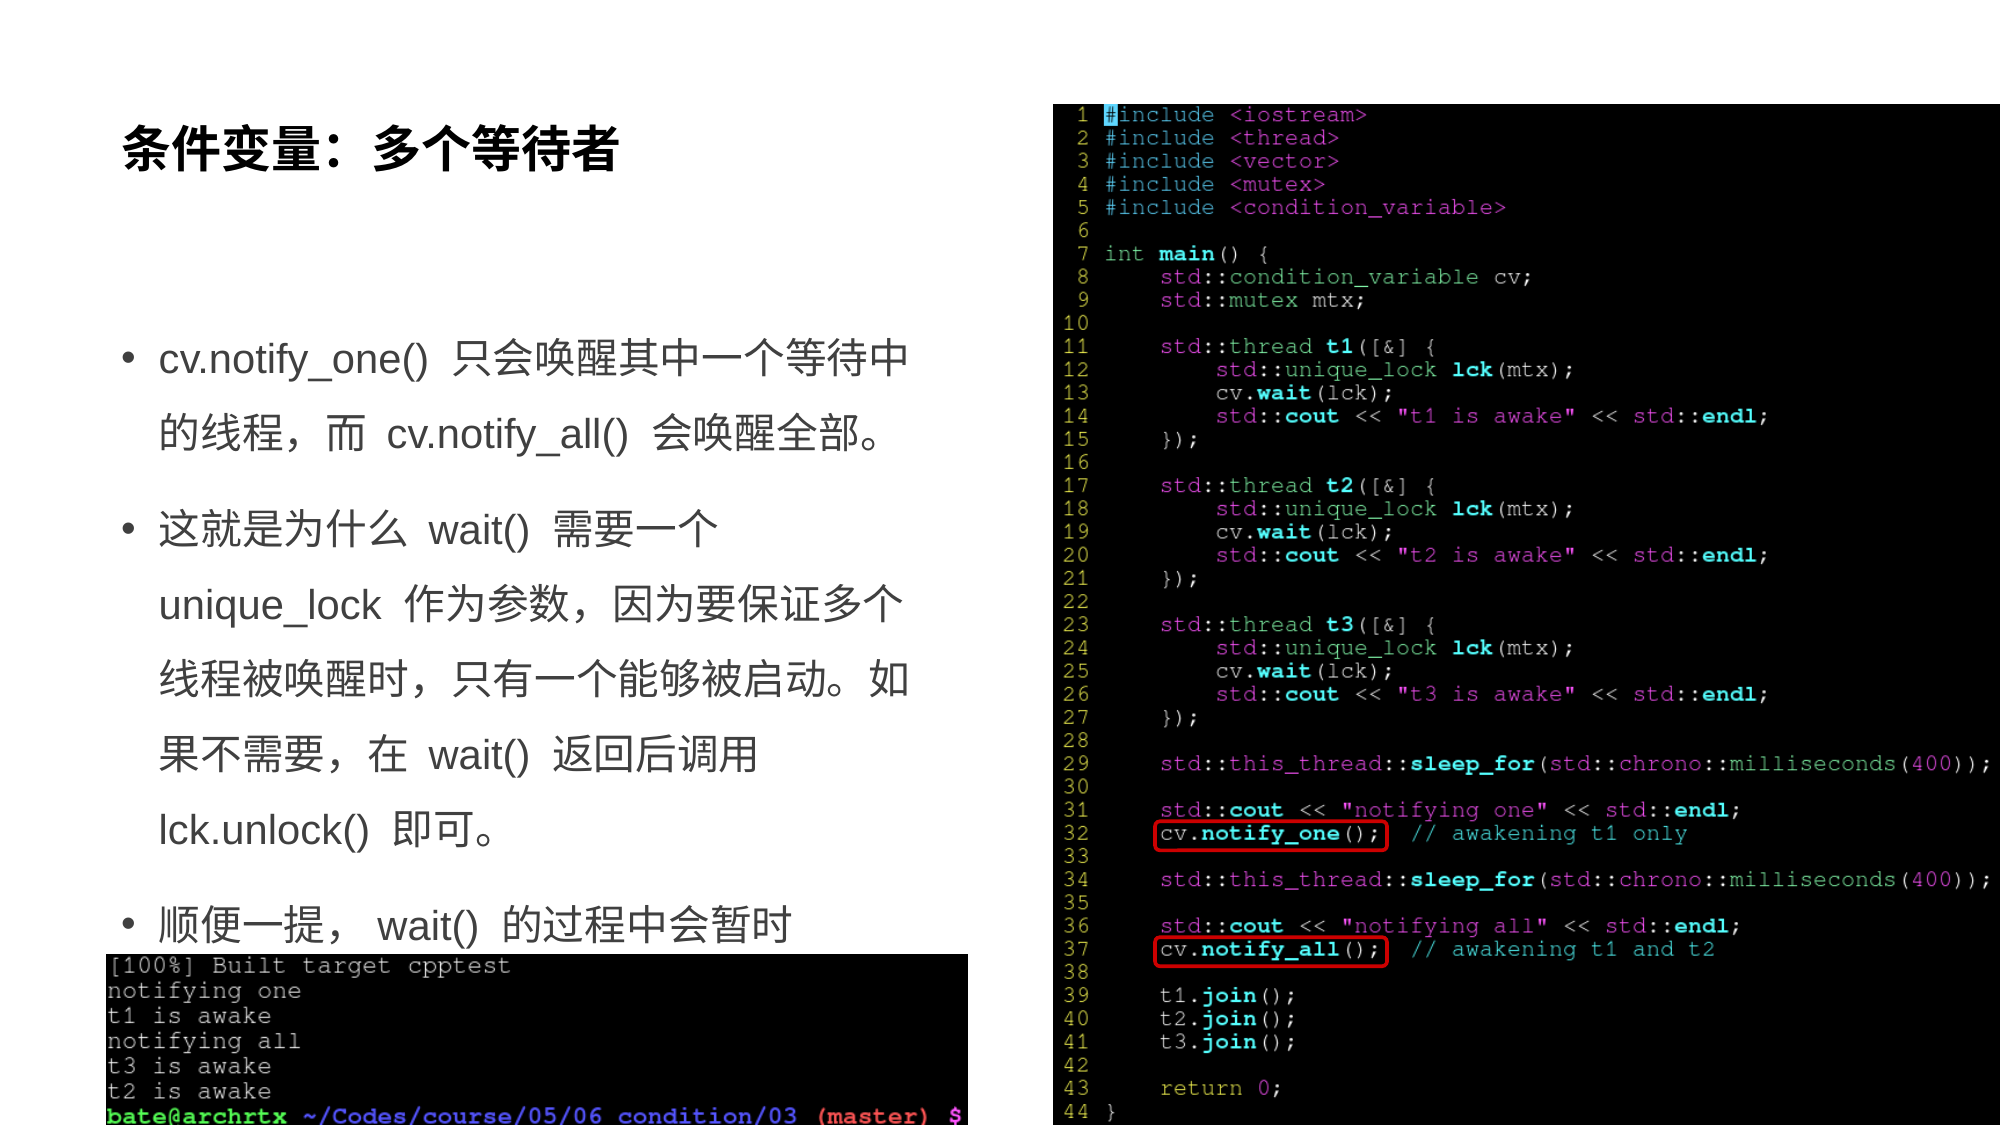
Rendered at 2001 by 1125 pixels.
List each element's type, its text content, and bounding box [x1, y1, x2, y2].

title 条件变量：多个等待者 [106, 42, 1832, 260]
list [1053, 104, 2000, 1125]
picture [106, 954, 968, 1125]
list cv.notify_one() 只会唤醒其中一个等待中的线程，而 cv.notify_all() 会唤醒全部。 这就是为什么 wait() 需要一个 unique_lock 作为参数，因为要保证多个线程被唤醒时，只有一个能够被启动。如果不需要，在 wait() 返回后调用 lck.unlock() 即可。 顺便一提，wait() 的过程中会暂时 unlock() 这个锁。 [106, 299, 957, 954]
